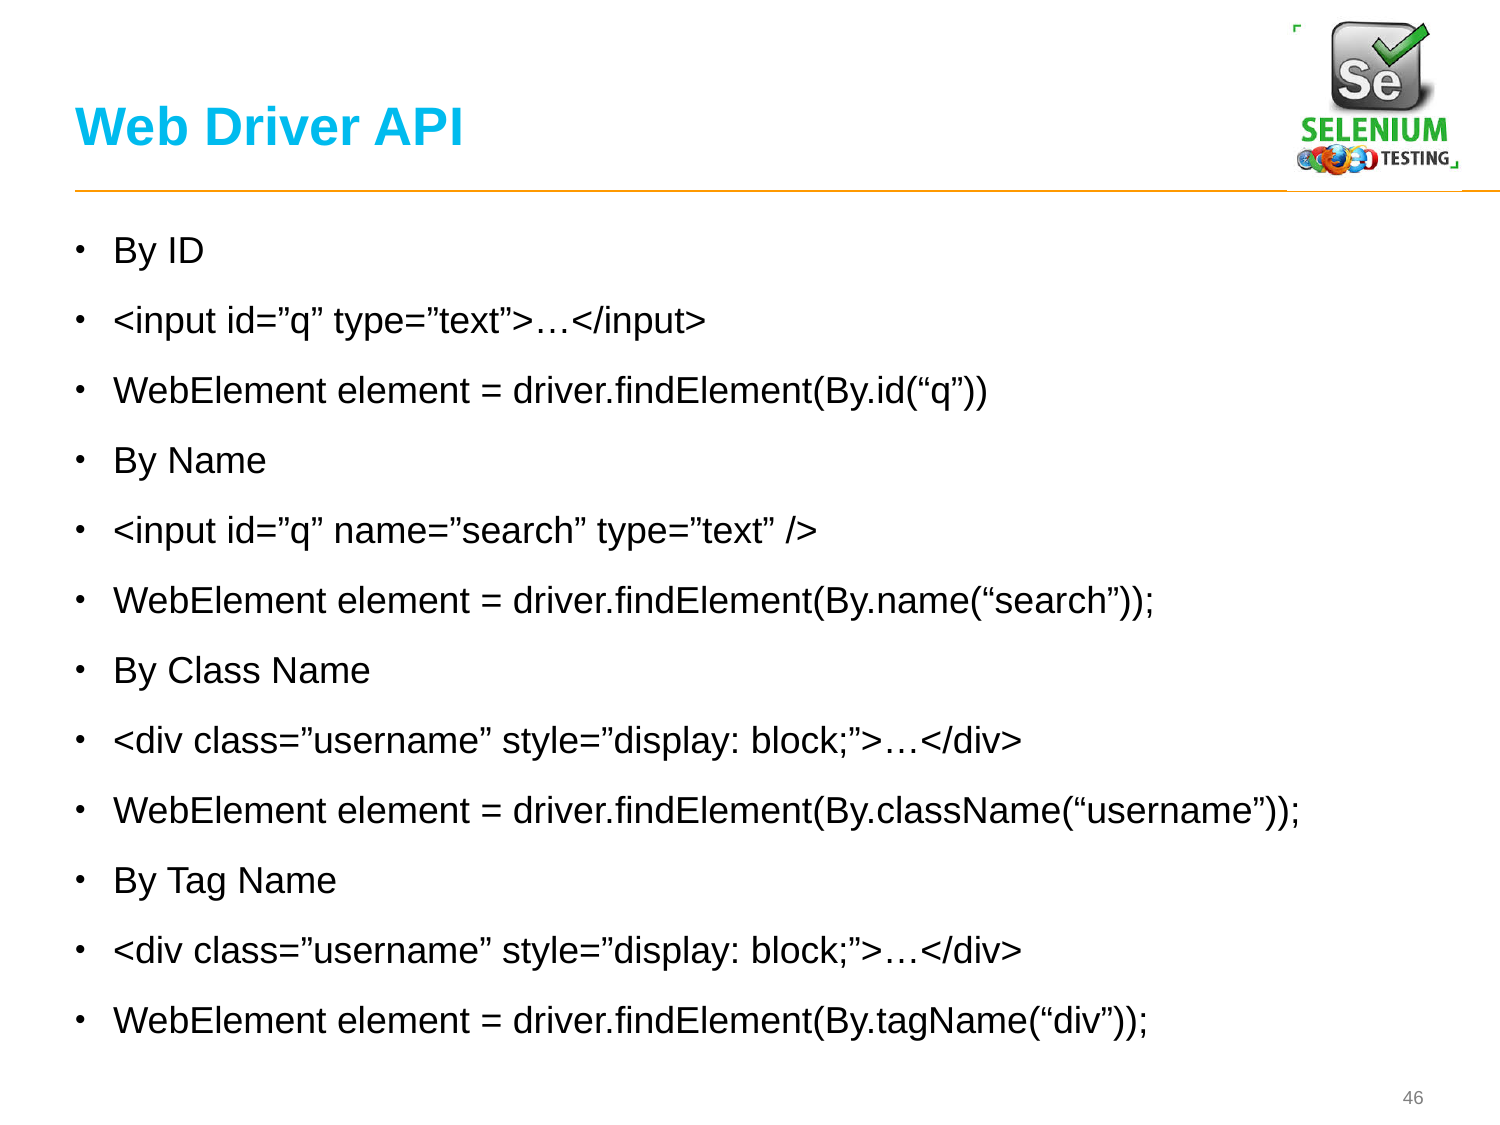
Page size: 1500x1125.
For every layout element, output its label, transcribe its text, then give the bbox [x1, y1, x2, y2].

title Web Driver API [75, 27, 1422, 157]
list By ID <input id=”q” type=”text”>…</input> WebElement element = driver.findElement(By.id(“q”)) By Name <input id=”q” name=”search” type=”text” /> WebElement element = driver.findElement(By.name(“search”)); By Class Name <div class=”username” style=”display: block;”>…</div> WebElement element = driver.findElement(By.className(“username”)); By Tag Name <div class=”username” style=”display: block;”>…</div> WebElement element = driver.findElement(By.tagName(“div”)); [75, 226, 1425, 1063]
picture [1287, 16, 1462, 191]
